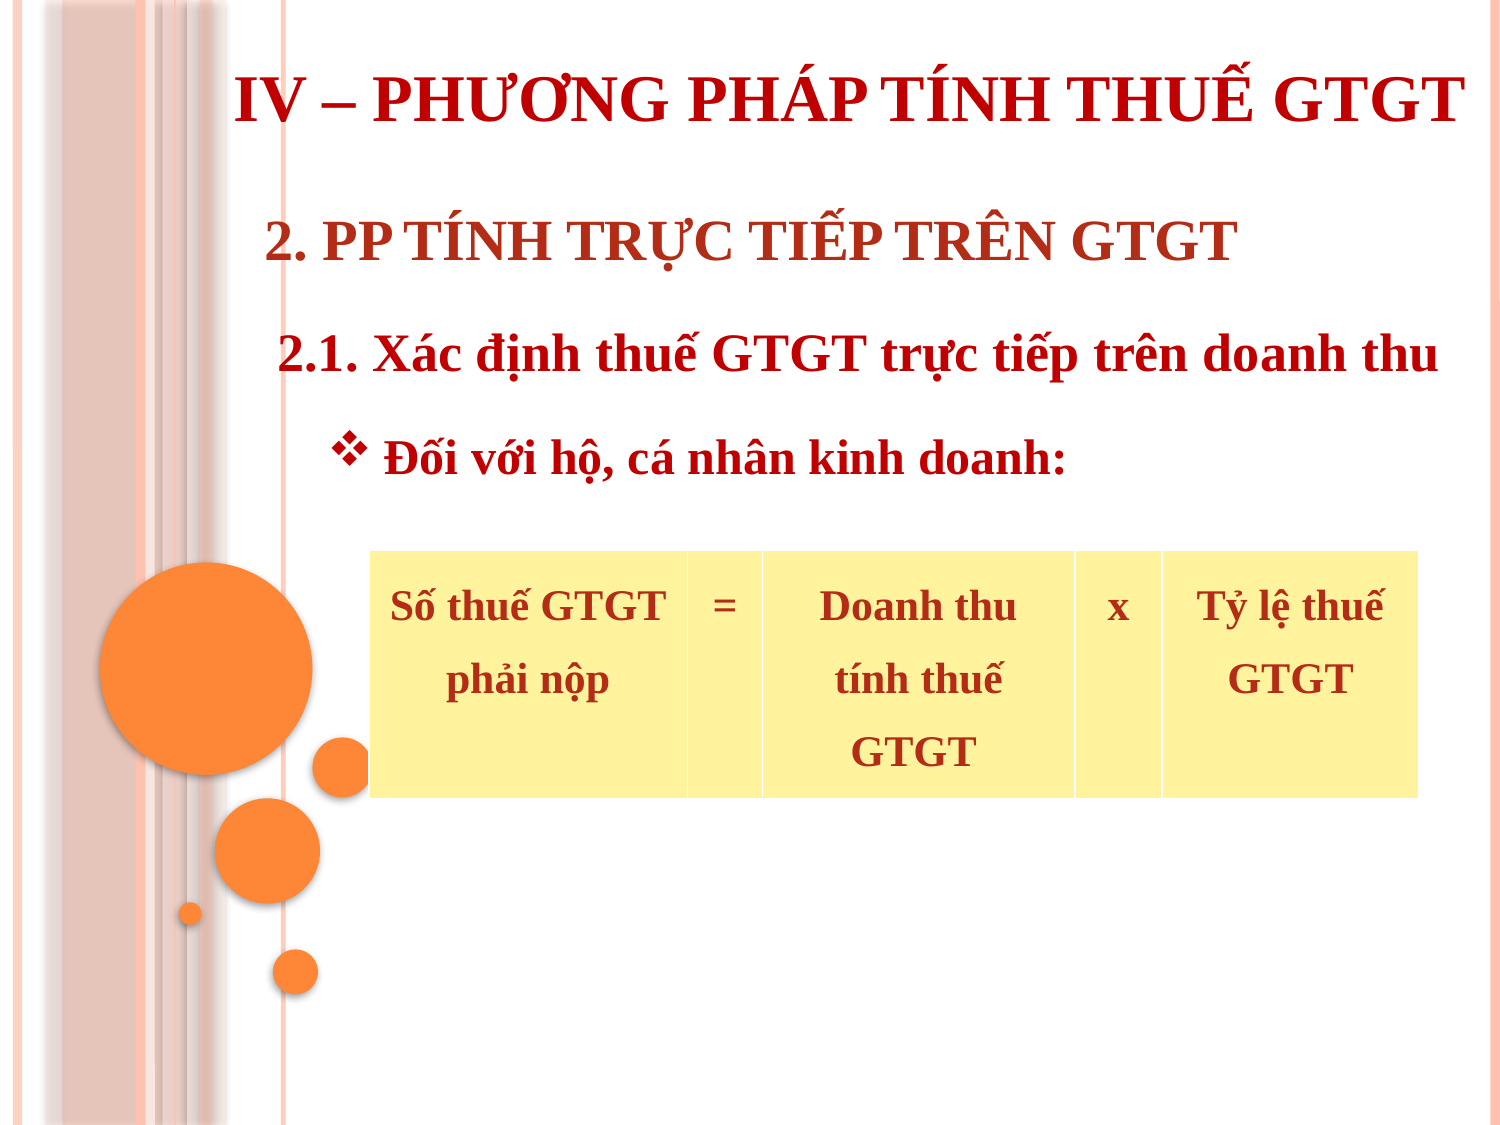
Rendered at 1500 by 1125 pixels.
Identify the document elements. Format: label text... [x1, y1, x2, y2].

table_header = [688, 551, 762, 798]
table_header Tỷ lệ thuế GTGT [1163, 551, 1418, 798]
text_box 2. PP TÍNH TRỰC TIẾP TRÊN GTGT [249, 194, 1375, 280]
text_box 2.1. Xác định thuế GTGT trực tiếp trên doanh thu [262, 309, 1475, 390]
text_box Đối với hộ, cá nhân kinh doanh: [312, 416, 1475, 492]
table_header x [1076, 551, 1161, 798]
text_box IV – PHƯƠNG PHÁP TÍNH THUẾ GTGT [212, 46, 1488, 142]
table_header Doanh thu tính thuế GTGT [763, 551, 1074, 798]
table_header Số thuế GTGT phải nộp [370, 551, 687, 798]
